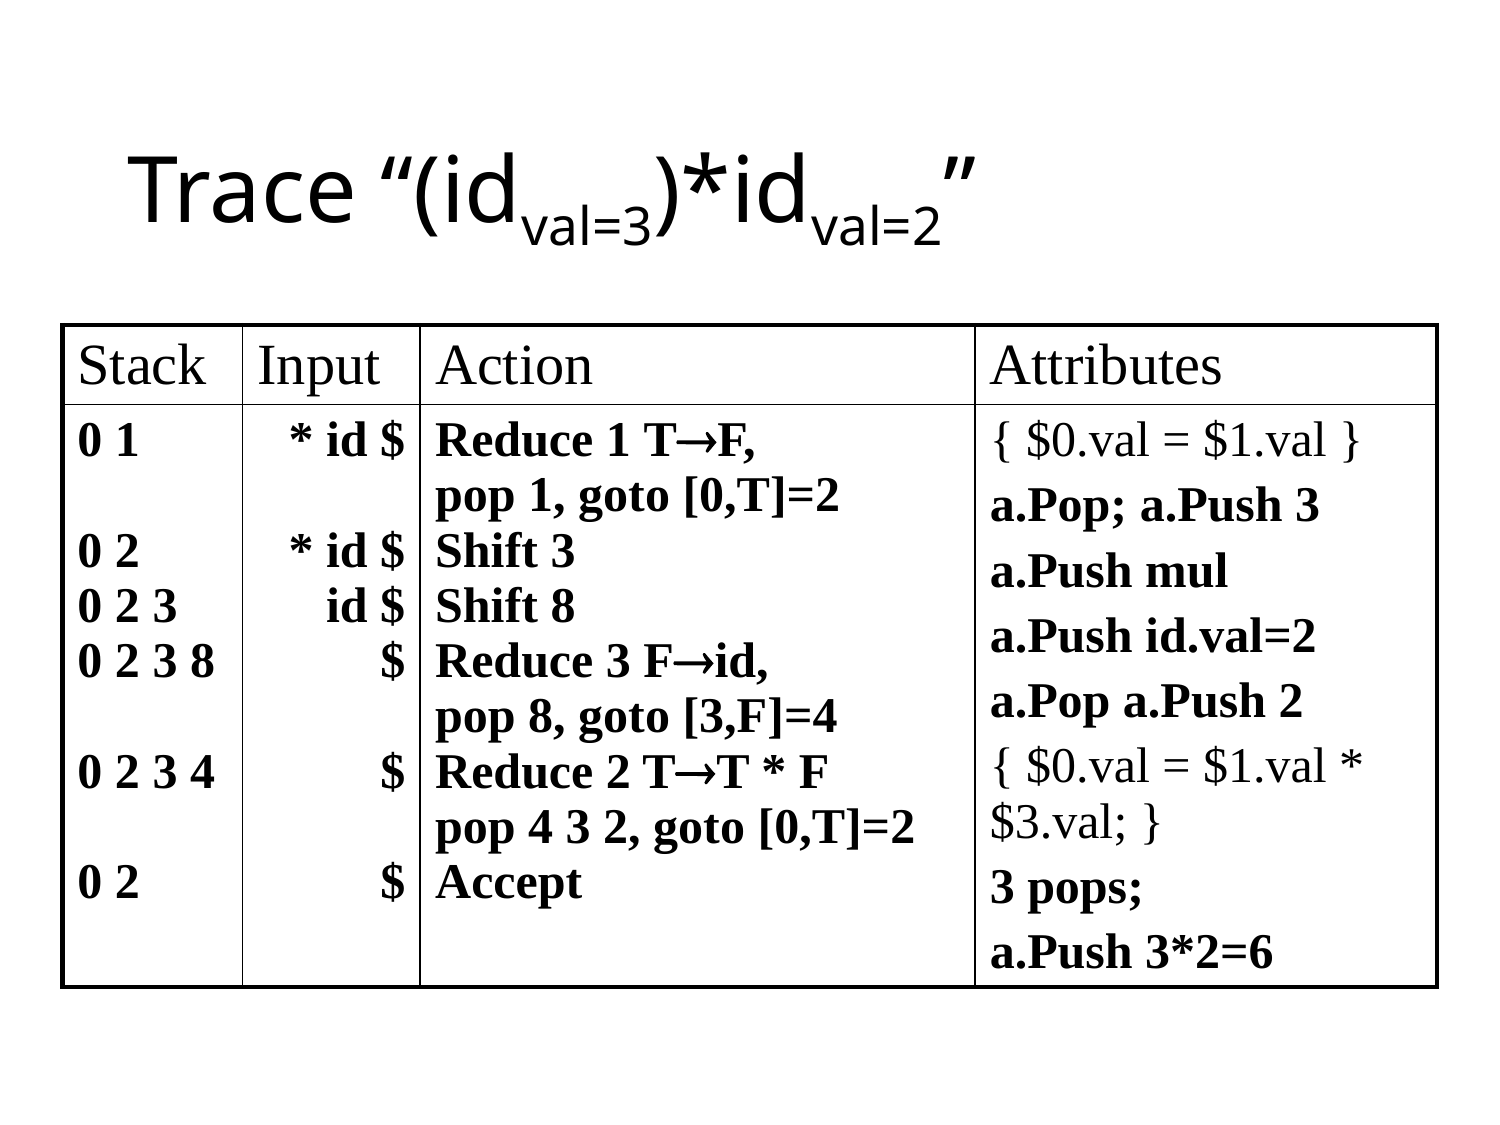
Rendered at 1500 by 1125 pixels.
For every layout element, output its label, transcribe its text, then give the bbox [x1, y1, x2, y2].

table_cell * id $ * id $ id $ $ $ $ [243, 405, 419, 985]
table_header Stack [65, 327, 242, 404]
table_header Attributes [976, 327, 1435, 404]
title Trace “(idval=3)*idval=2” [112, 99, 1388, 288]
table_cell { $0.val = $1.val } a.Pop; a.Push 3 a.Push mul a.Push id.val=2 a.Pop a.Push 2 { $0.val = $1.val * $3.val; } 3 pops; a.Push 3*2=6 [976, 405, 1435, 985]
table_header Action [421, 327, 974, 404]
table_cell 0 1 0 2 0 2 3 0 2 3 8 0 2 3 4 0 2 [65, 405, 242, 985]
table_cell Reduce 1 TF, pop 1, goto [0,T]=2 Shift 3 Shift 8 Reduce 3 Fid, pop 8, goto [3,F]=4 Reduce 2 TT * F pop 4 3 2, goto [0,T]=2 Accept [421, 405, 974, 985]
table_header Input [243, 327, 419, 404]
